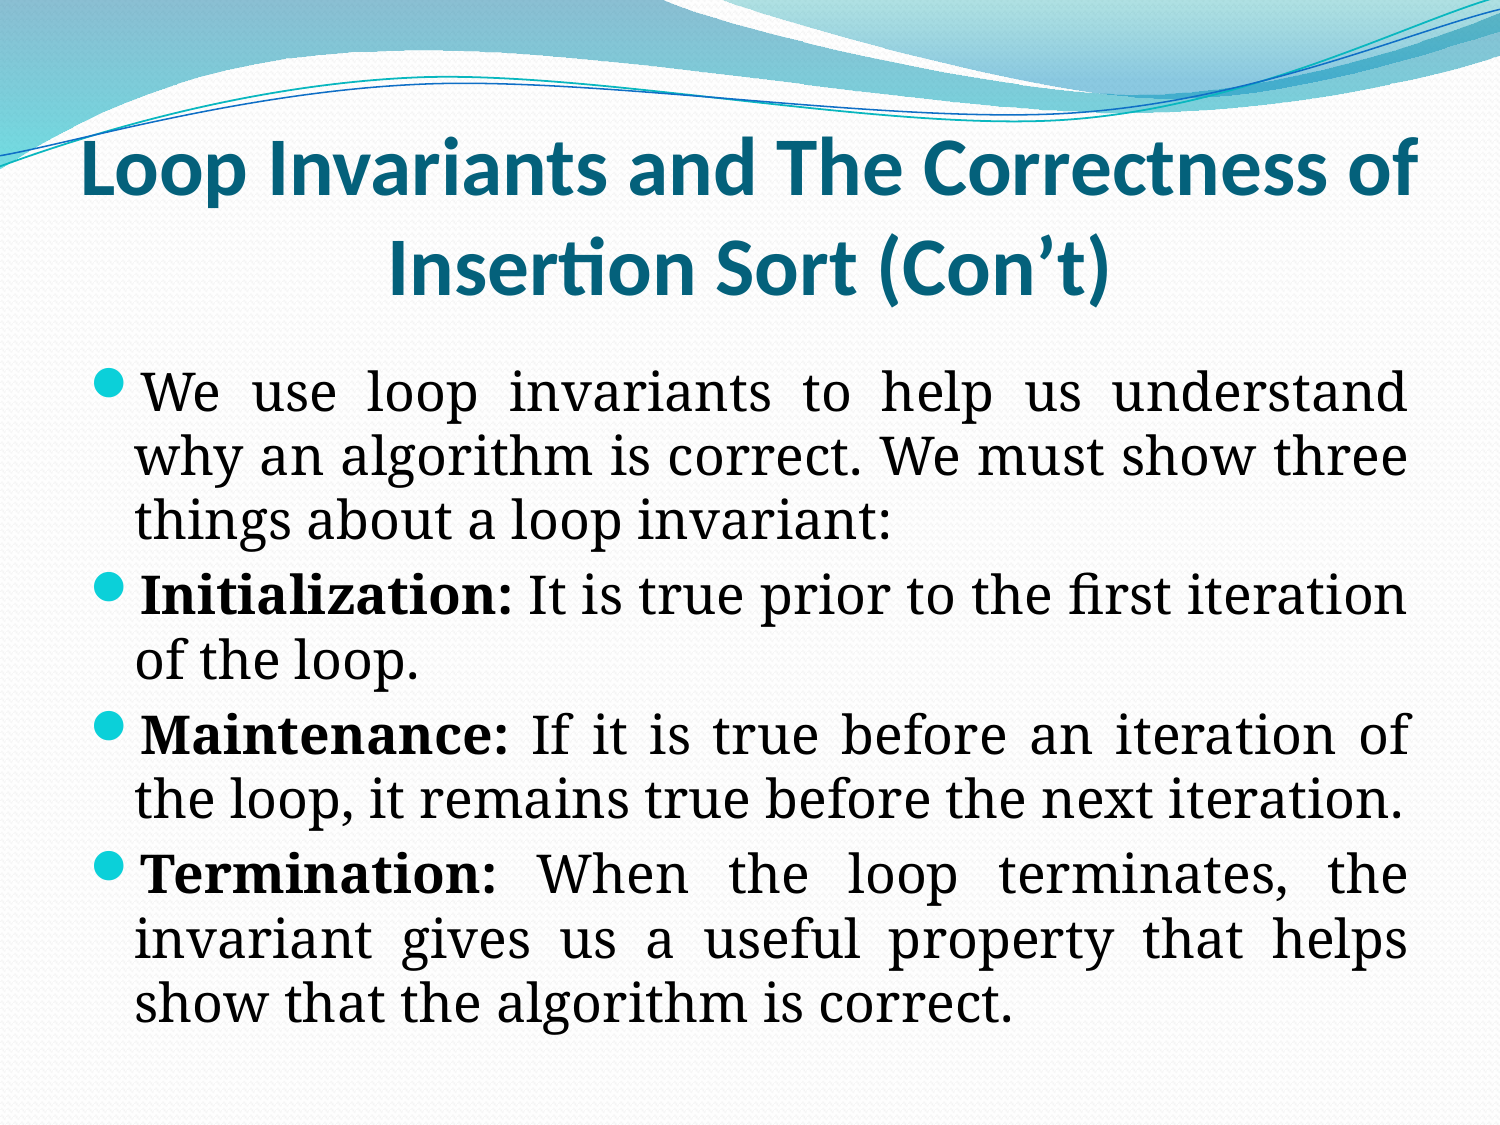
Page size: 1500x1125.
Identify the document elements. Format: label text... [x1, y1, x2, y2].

title Loop Invariants and The Correctness of Insertion Sort (Con’t) [75, 99, 1425, 313]
list We use loop invariants to help us understand why an algorithm is correct. We must show three things about a loop invariant: Initialization: It is true prior to the first iteration of the loop. Maintenance: If it is true before an iteration of the loop, it remains true before the next iteration. Termination: When the loop terminates, the invariant gives us a useful property that helps show that the algorithm is correct. [75, 350, 1425, 1113]
